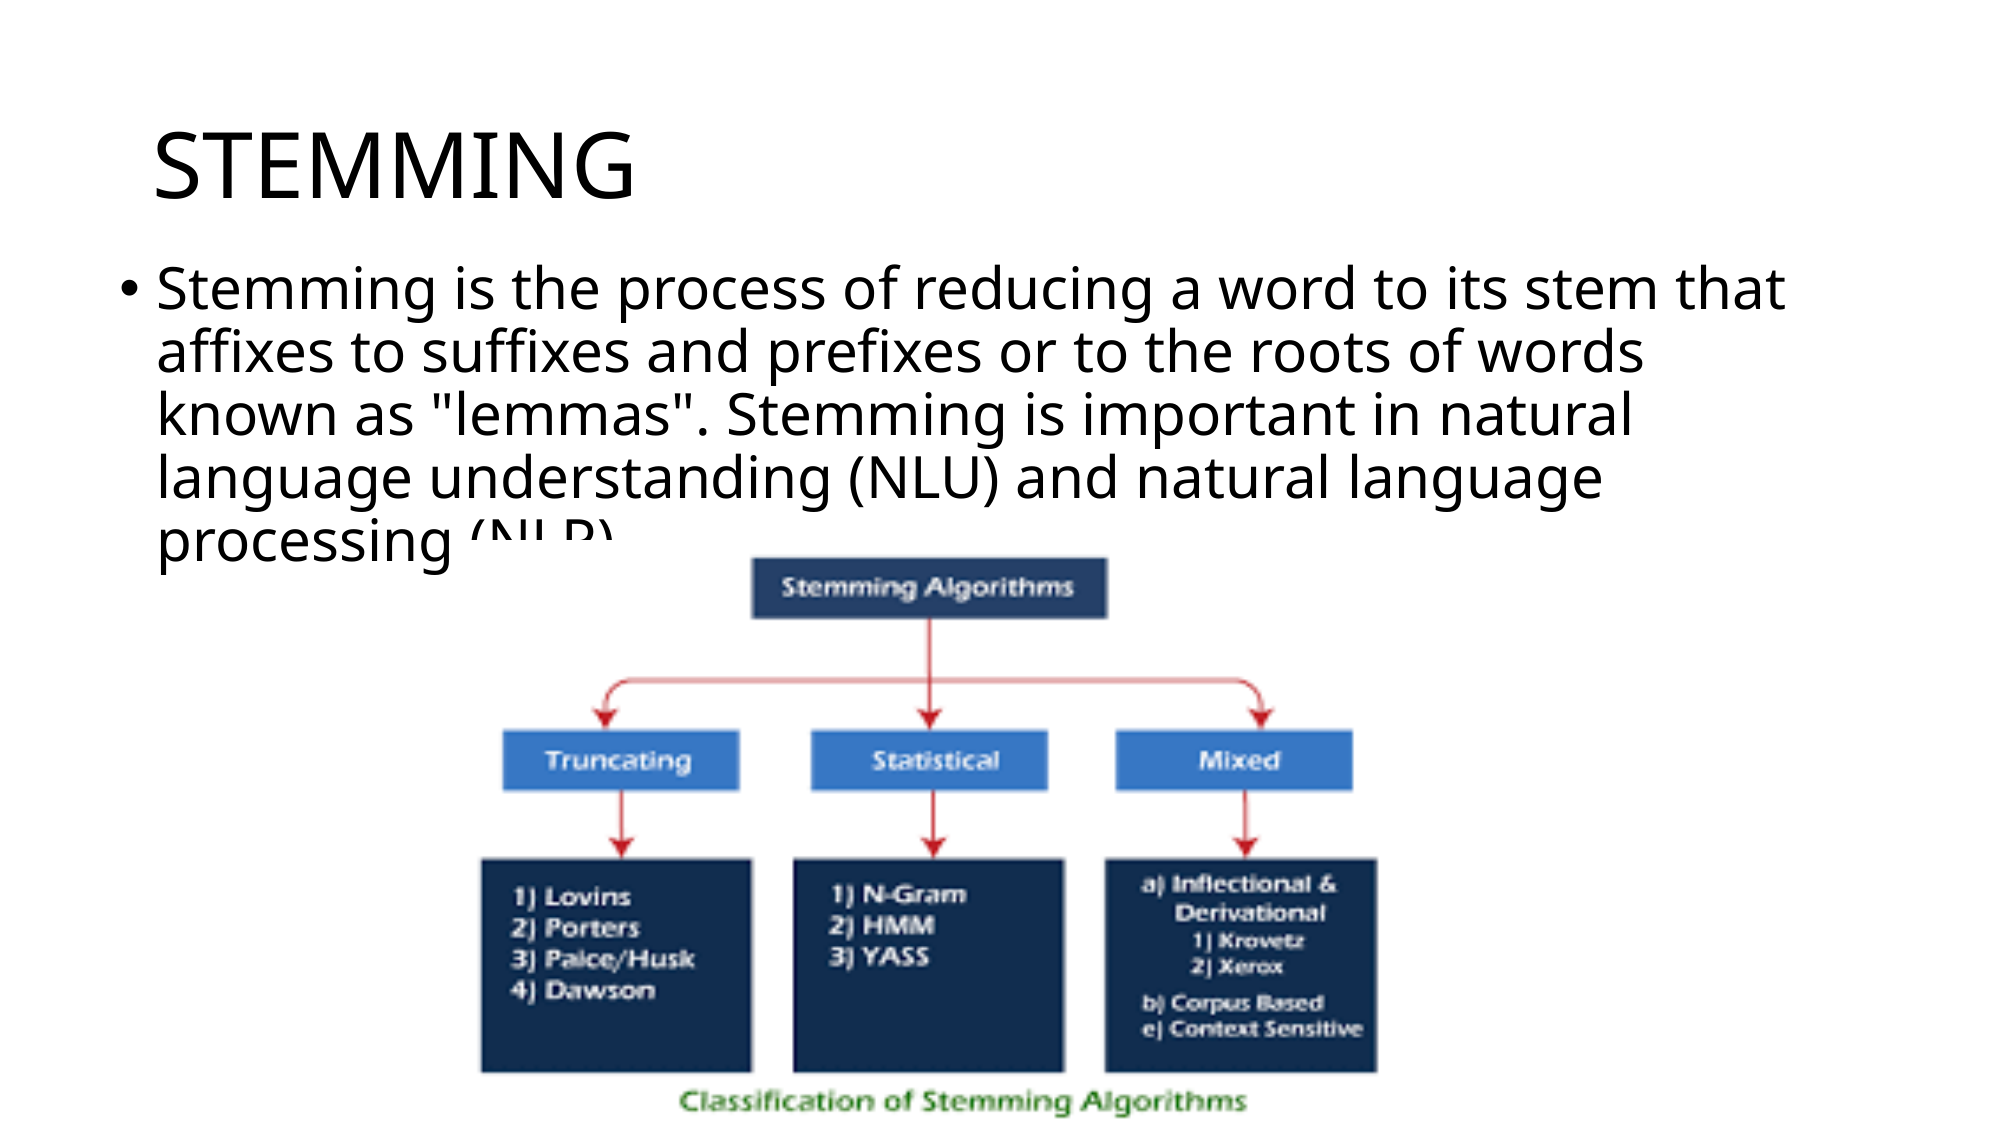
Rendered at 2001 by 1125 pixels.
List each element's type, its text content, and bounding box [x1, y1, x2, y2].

picture [451, 540, 1432, 1125]
title STEMMING [137, 59, 1863, 278]
list Stemming is the process of reducing a word to its stem that affixes to suffixes and prefixes or to the roots of words known as "lemmas". Stemming is important in natural language understanding (NLU) and natural language processing (NLP). [104, 251, 1830, 966]
